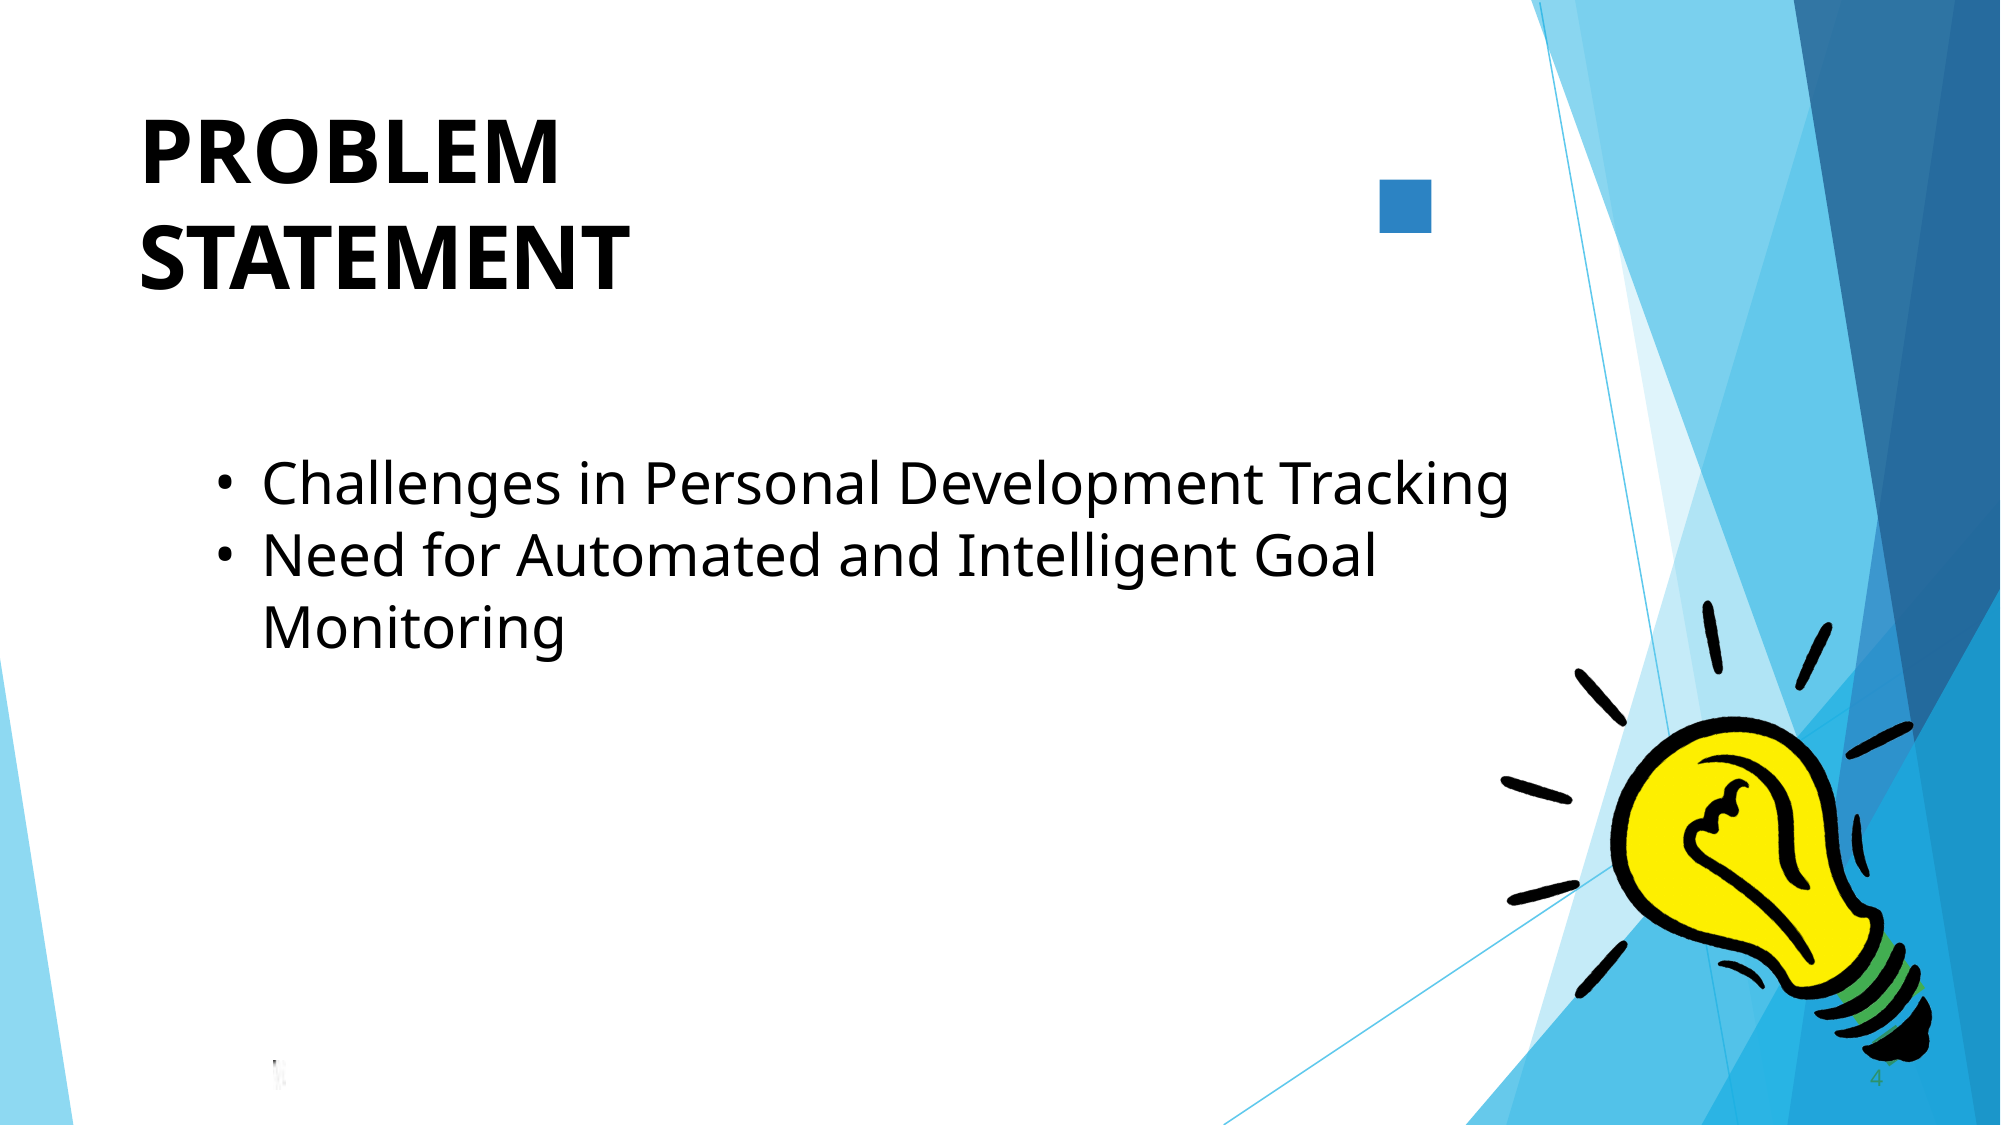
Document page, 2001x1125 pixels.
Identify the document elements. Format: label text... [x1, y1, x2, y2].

picture [273, 1060, 287, 1091]
title PROBLEM STATEMENT [136, 92, 1062, 308]
text_box [1379, 179, 1432, 233]
text_box Challenges in Personal Development Tracking Need for Automated and Intelligent Goal Monitoring [212, 443, 1668, 660]
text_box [1405, 513, 2000, 1125]
